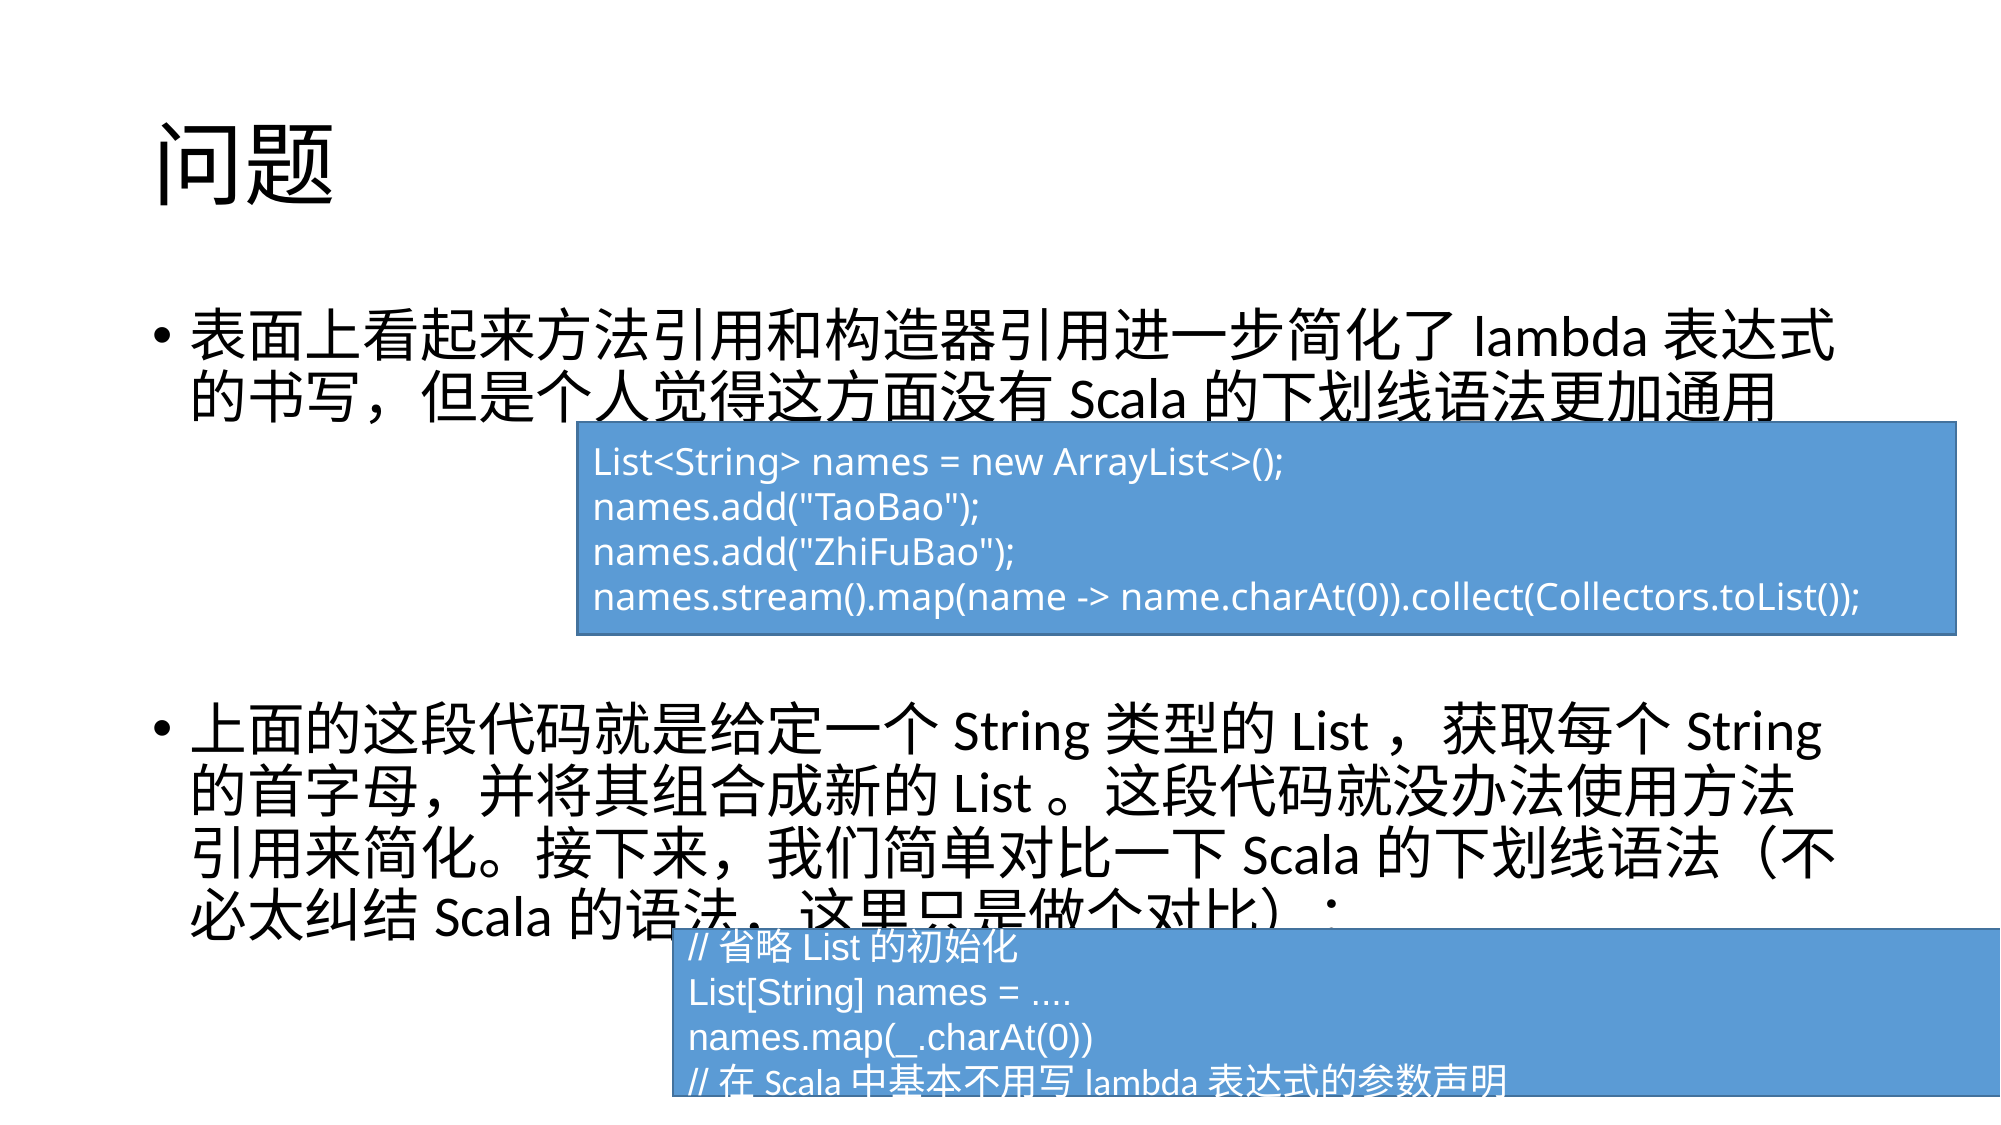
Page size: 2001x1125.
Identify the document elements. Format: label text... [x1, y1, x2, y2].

title 问题 [137, 59, 1863, 278]
text_box List<String> names = new ArrayList<>(); names.add("TaoBao"); names.add("ZhiFuBao"); names.stream().map(name -> name.charAt(0)).collect(Collectors.toList()); [576, 421, 1957, 636]
text_box //省略List的初始化 List[String] names = .... names.map(_.charAt(0)) //在Scala中基本不用写lambda表达式的参数声明 [672, 928, 2000, 1097]
list 表面上看起来方法引用和构造器引用进一步简化了lambda表达式的书写，但是个人觉得这方面没有Scala的下划线语法更加通用 上面的这段代码就是给定一个String类型的List，获取每个String的首字母，并将其组合成新的List。这段代码就没办法使用方法引用来简化。接下来，我们简单对比一下Scala的下划线语法（不必太纠结Scala的语法，这里只是做个对比）： [137, 299, 1863, 1014]
